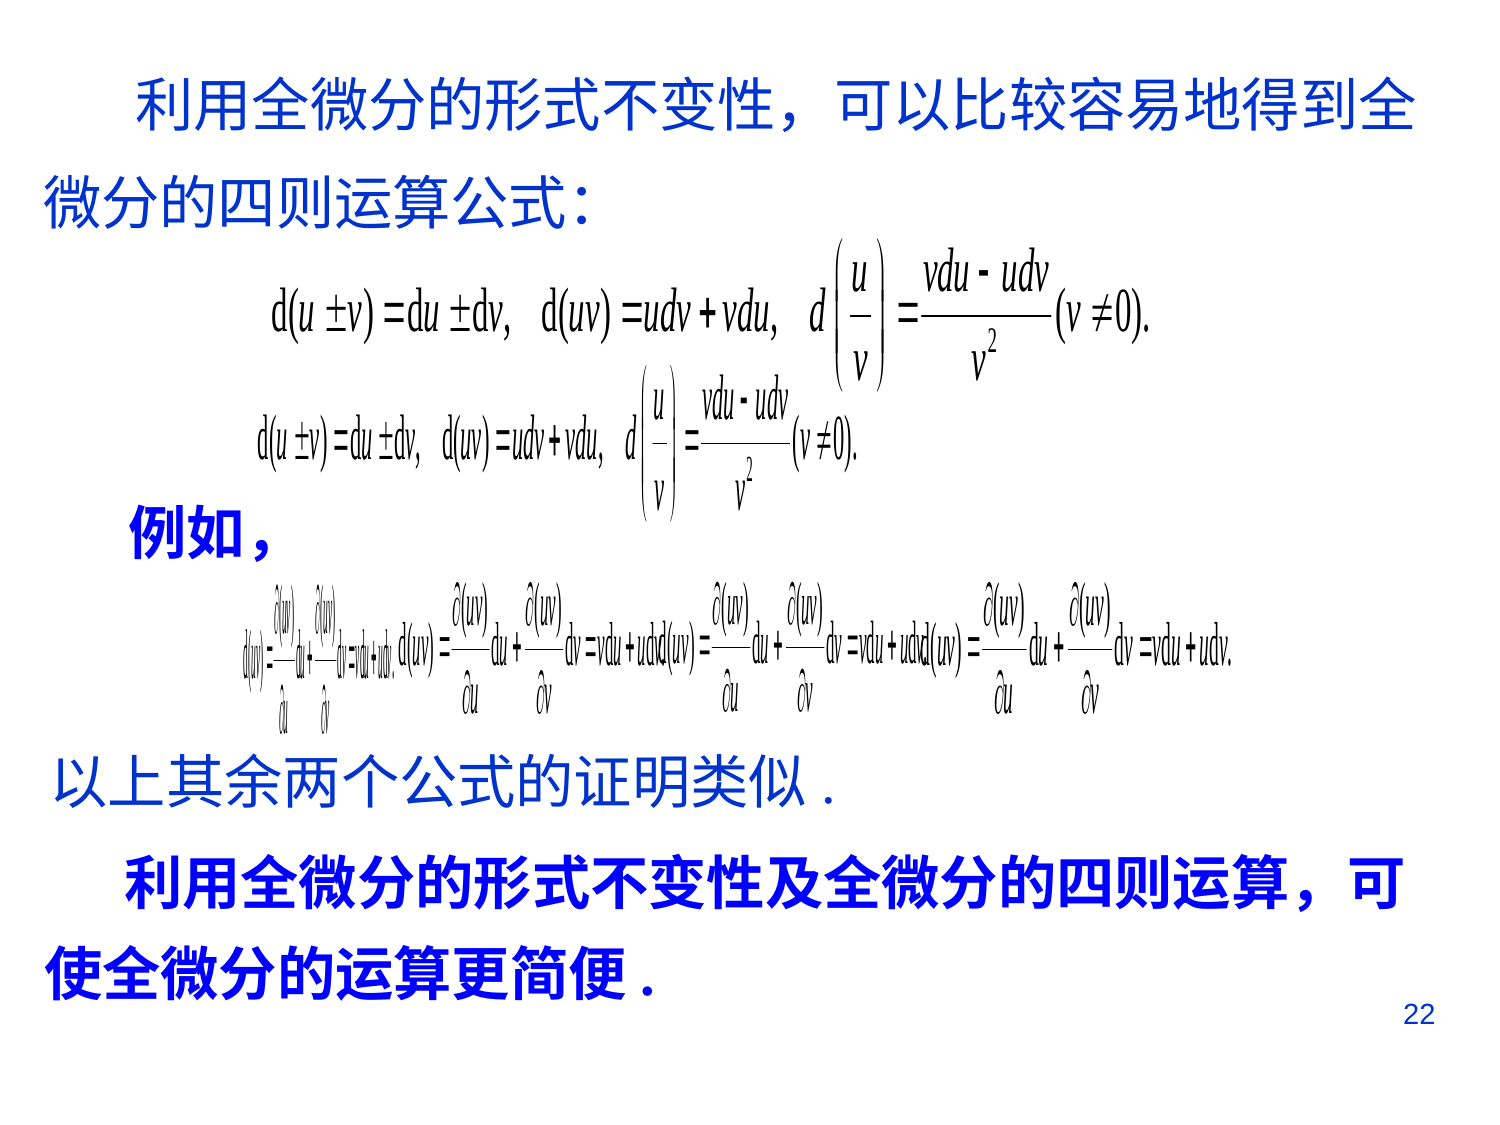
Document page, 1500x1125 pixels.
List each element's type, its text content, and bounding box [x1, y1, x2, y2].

slide_number 22 [1074, 1014, 1451, 1066]
text_box 利用全微分的形式不变性及全微分的四则运算，可使全微分的运算更简便. [29, 817, 1477, 1014]
text_box 以上其余两个公式的证明类似. [35, 737, 851, 817]
picture [242, 564, 1235, 752]
text_box 利用全微分的形式不变性，可以比较容易地得到全 微分的四则运算公式： [28, 32, 1432, 244]
text_box 例如， [113, 489, 332, 574]
picture [253, 224, 1157, 539]
